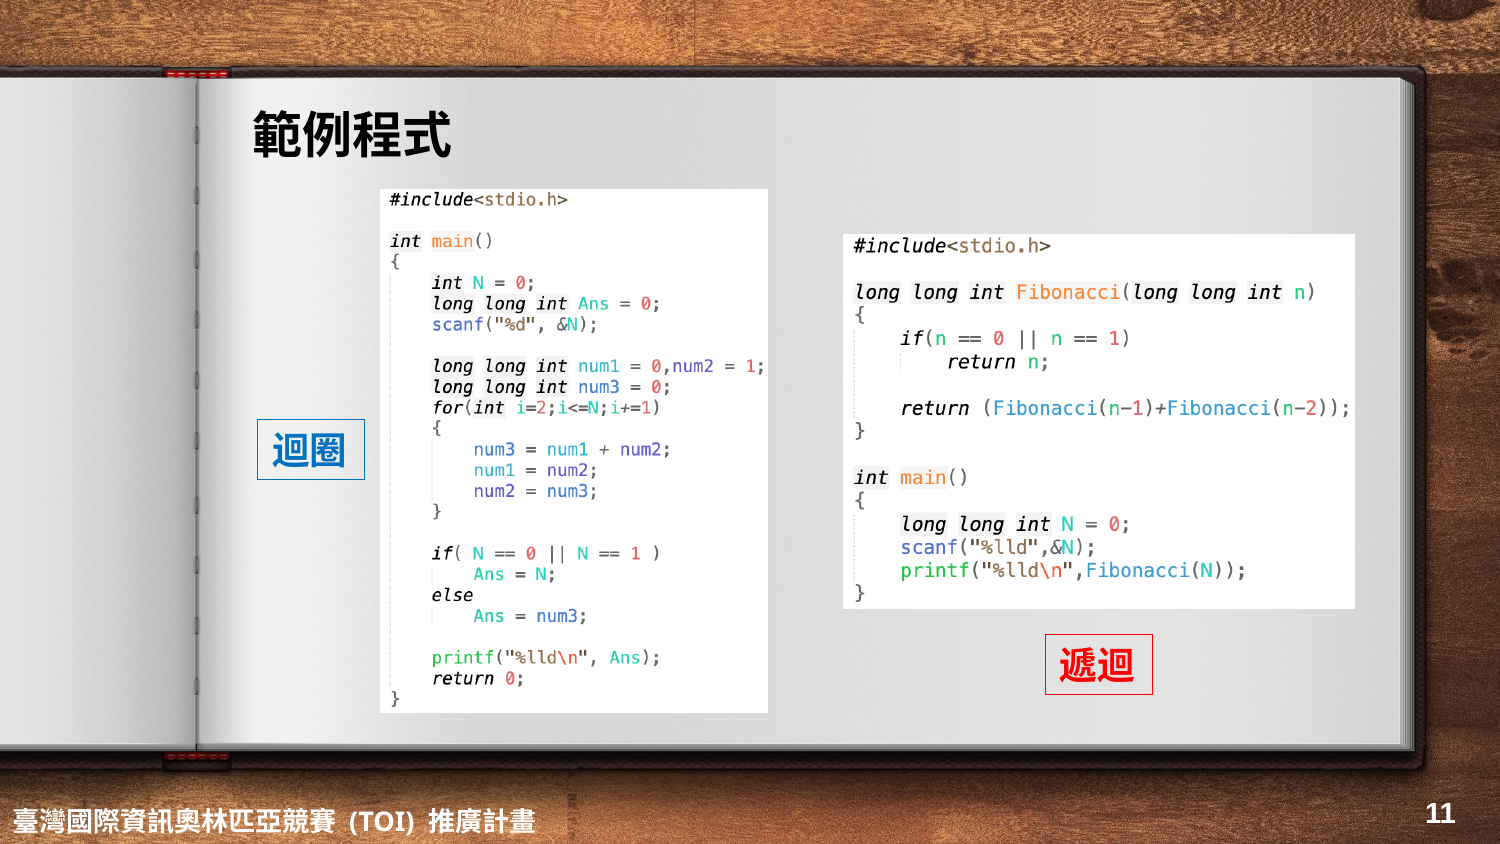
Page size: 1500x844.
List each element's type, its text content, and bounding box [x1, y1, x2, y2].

picture [0, 0, 1500, 844]
slide_number 11 [1410, 779, 1500, 844]
text_box 迴圈 [257, 419, 365, 480]
text_box 遞迴 [1045, 634, 1153, 695]
text_box 範例程式 [237, 96, 468, 171]
